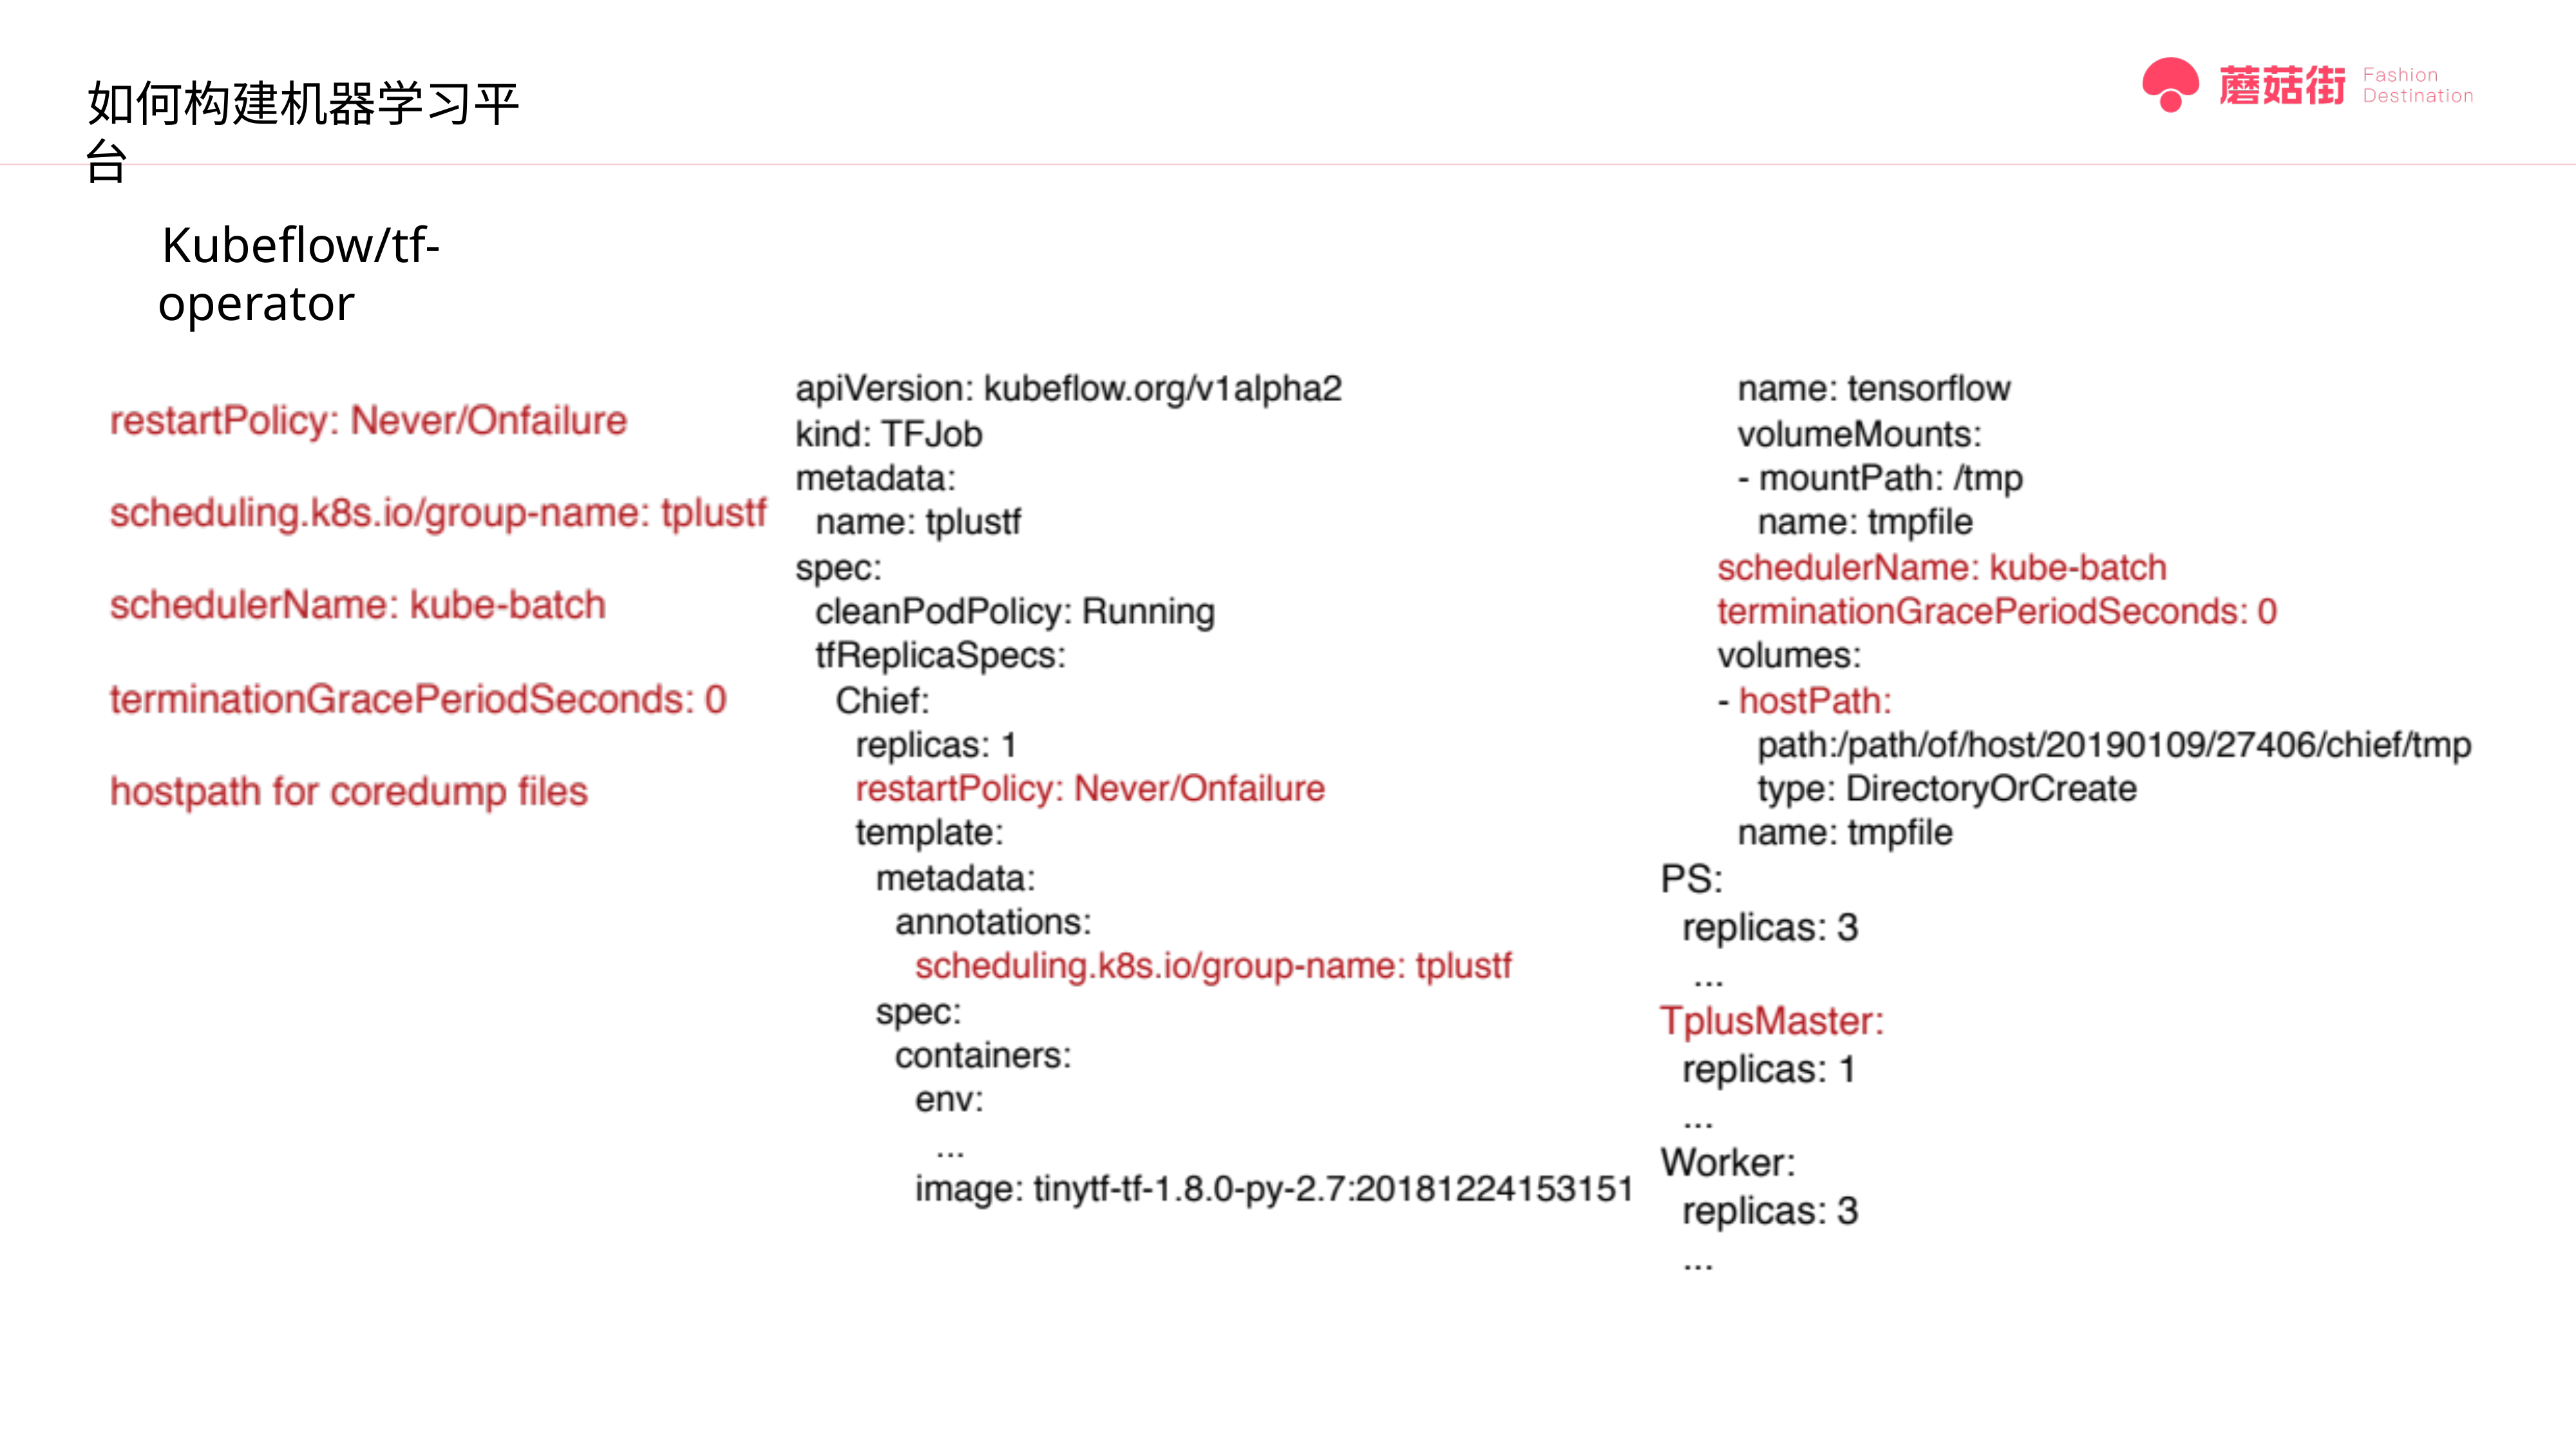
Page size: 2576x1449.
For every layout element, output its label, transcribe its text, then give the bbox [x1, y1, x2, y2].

picture [93, 349, 2486, 1289]
text_box 如何构建机器学习平台 [73, 68, 584, 136]
text_box Kubeflow/tf-operator [146, 232, 656, 312]
picture [2143, 57, 2473, 113]
